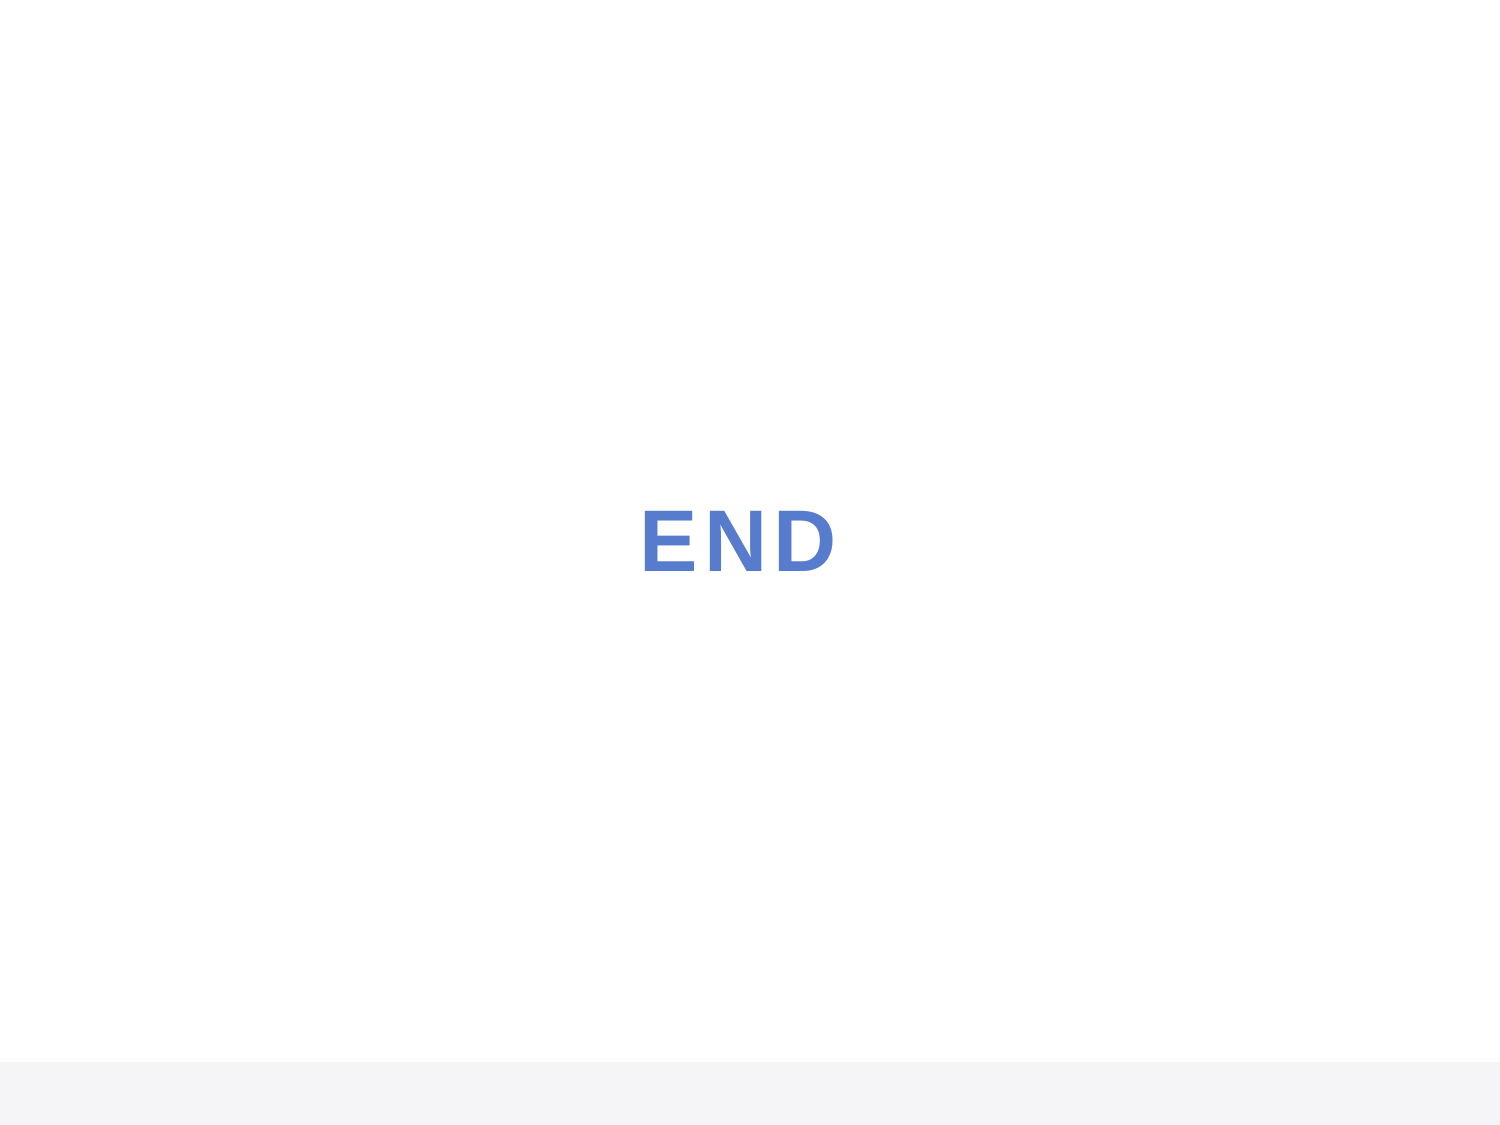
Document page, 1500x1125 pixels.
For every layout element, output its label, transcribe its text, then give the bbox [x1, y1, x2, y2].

title END [624, 475, 1394, 589]
